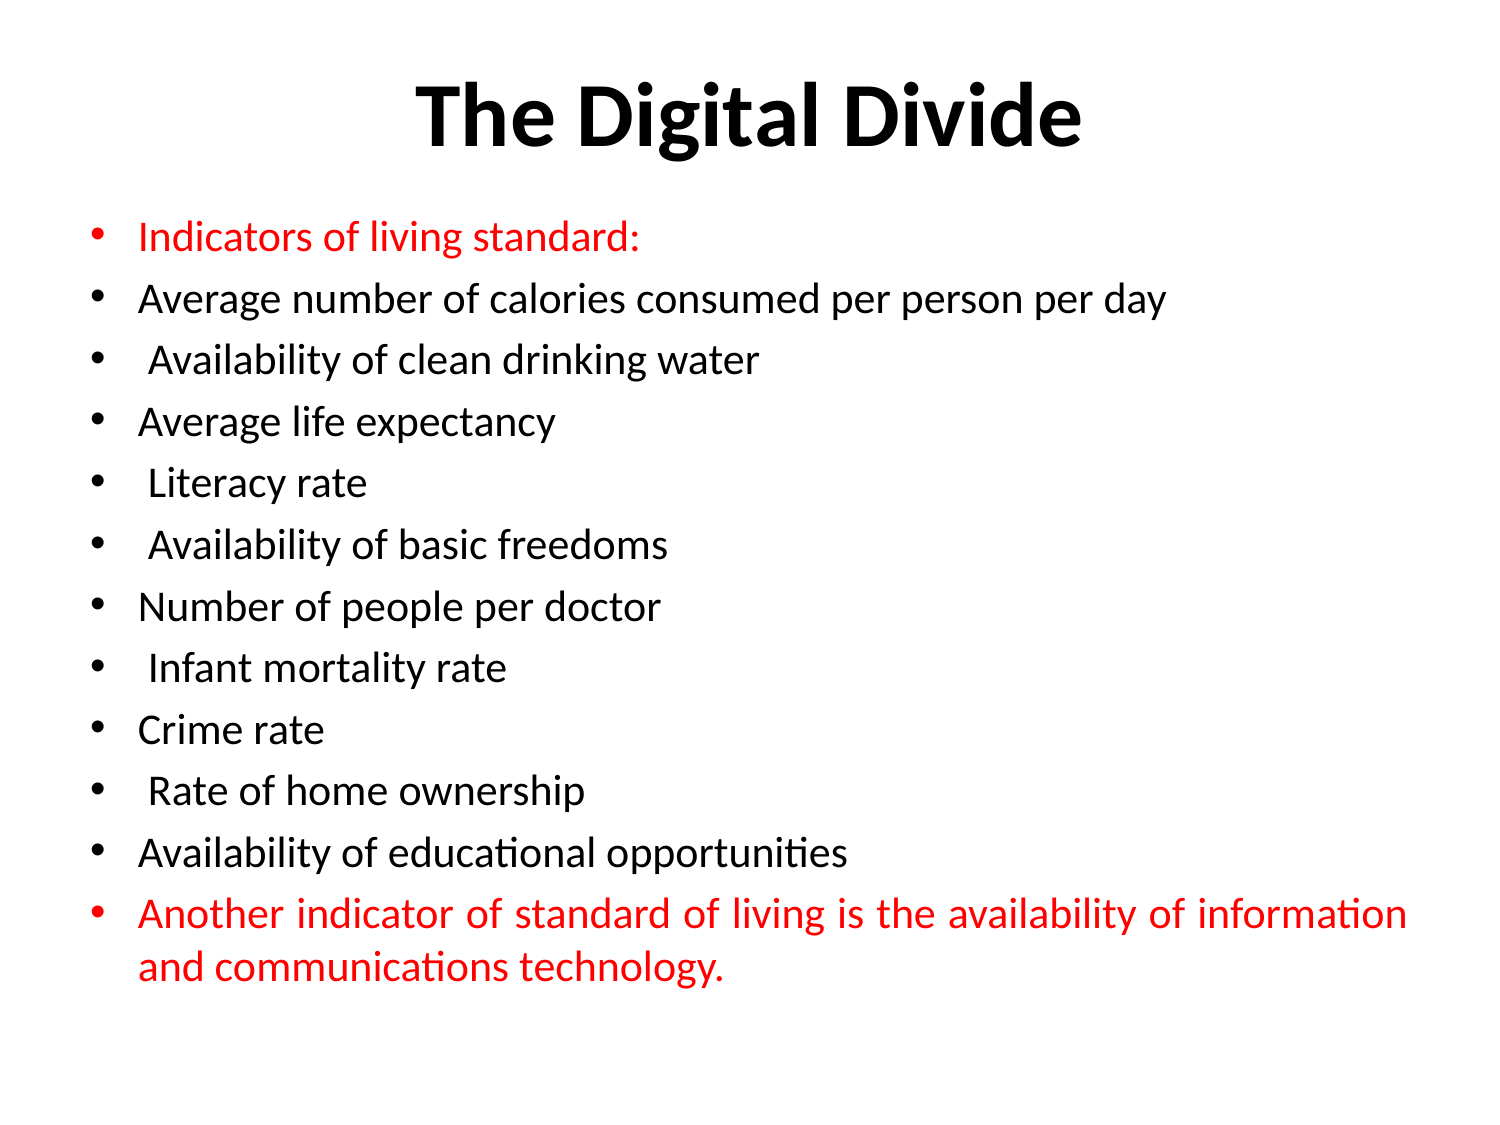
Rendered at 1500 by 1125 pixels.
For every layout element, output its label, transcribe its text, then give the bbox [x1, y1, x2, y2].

list Indicators of living standard: Average number of calories consumed per person per day Availability of clean drinking water Average life expectancy Literacy rate Availability of basic freedoms Number of people per doctor Infant mortality rate Crime rate Rate of home ownership Availability of educational opportunities Another indicator of standard of living is the availability of information and communications technology. [75, 200, 1425, 1005]
title The Digital Divide [75, 45, 1425, 175]
